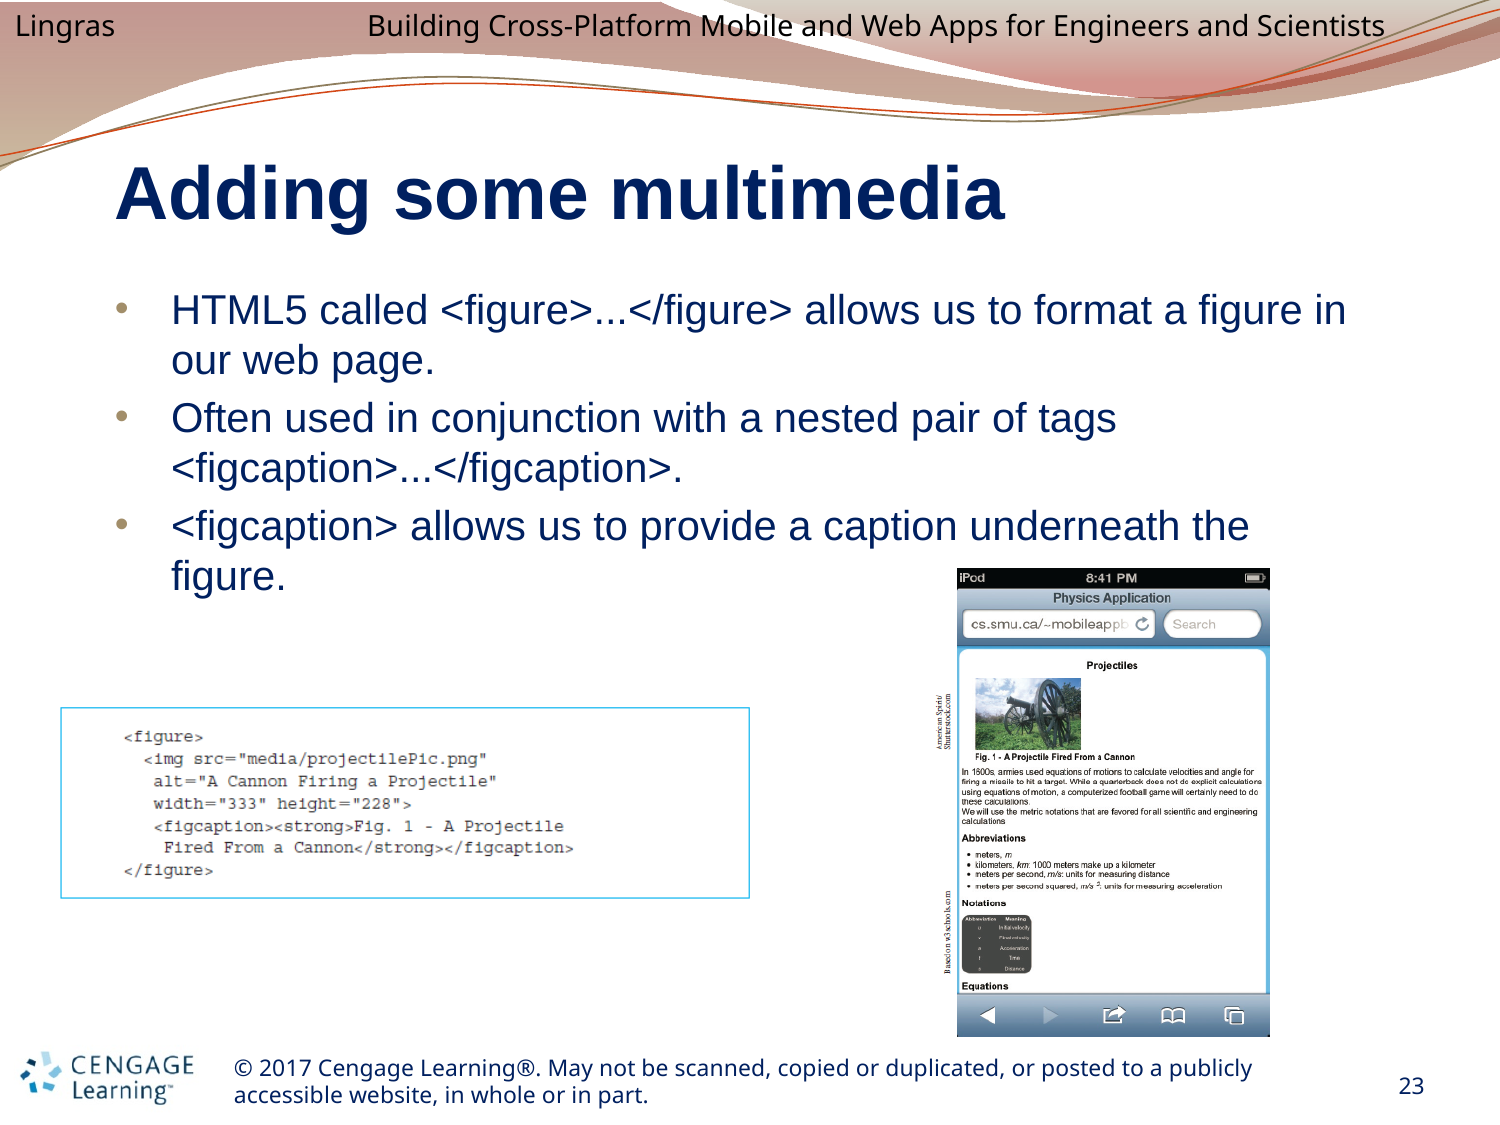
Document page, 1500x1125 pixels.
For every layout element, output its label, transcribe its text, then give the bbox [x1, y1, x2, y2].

title Adding some multimedia [99, 137, 1382, 299]
picture [49, 699, 764, 907]
picture [924, 557, 1276, 1041]
picture [0, 1031, 213, 1125]
footer © 2017 Cengage Learning®. May not be scanned, copied or duplicated, or posted to a publicly accessible website, in whole or in part. [233, 1048, 1359, 1109]
slide_number 23 [1299, 1042, 1425, 1103]
list HTML5 called <figure>...</figure> allows us to format a figure in our web page. Often used in conjunction with a nested pair of tags <figcaption>...</figcaption>. <figcaption> allows us to provide a caption underneath the figure. [99, 299, 1382, 1032]
